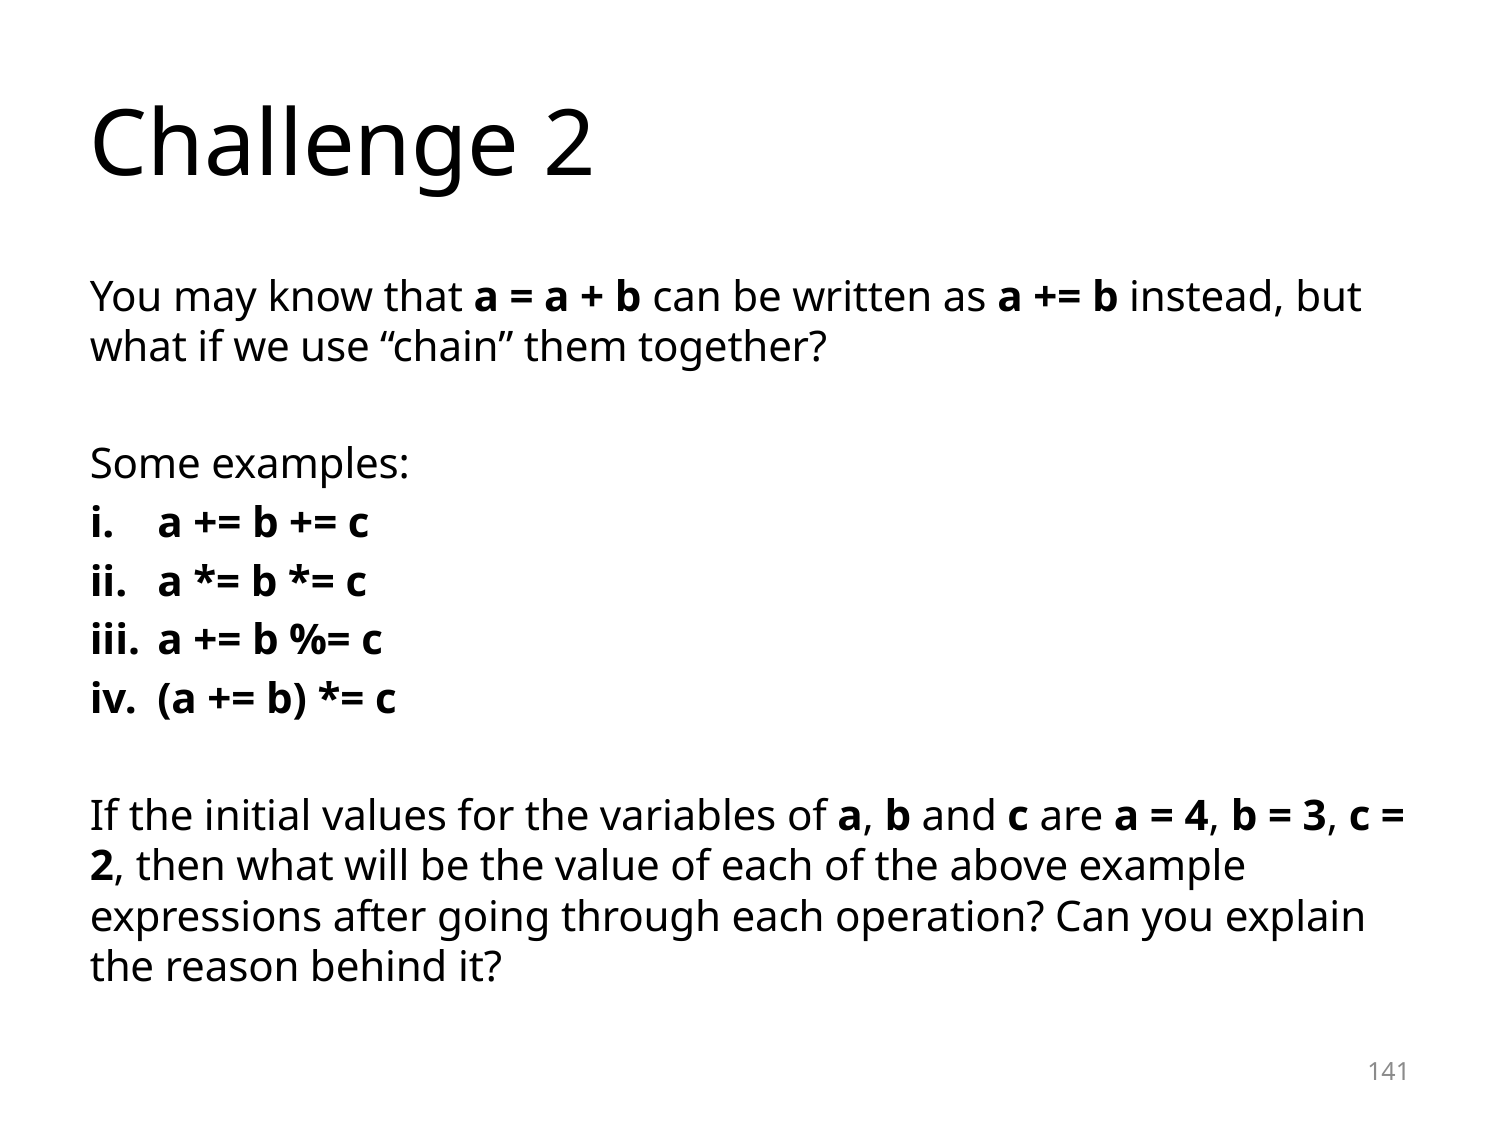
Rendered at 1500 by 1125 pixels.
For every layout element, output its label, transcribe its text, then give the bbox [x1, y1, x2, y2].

text_box <number> [1074, 1042, 1425, 1103]
text_box Challenge 2 [74, 45, 1425, 233]
text_box You may know that a = a + b can be written as a += b instead, but what if we use “chain” them together? Some examples: a += b += c a *= b *= c a += b %= c (a += b) *= c If the initial values for the variables of a, b and c are a = 4, b = 3, c = 2, then what will be the value of each of the above example expressions after going through each operation? Can you explain the reason behind it? [74, 262, 1425, 1005]
